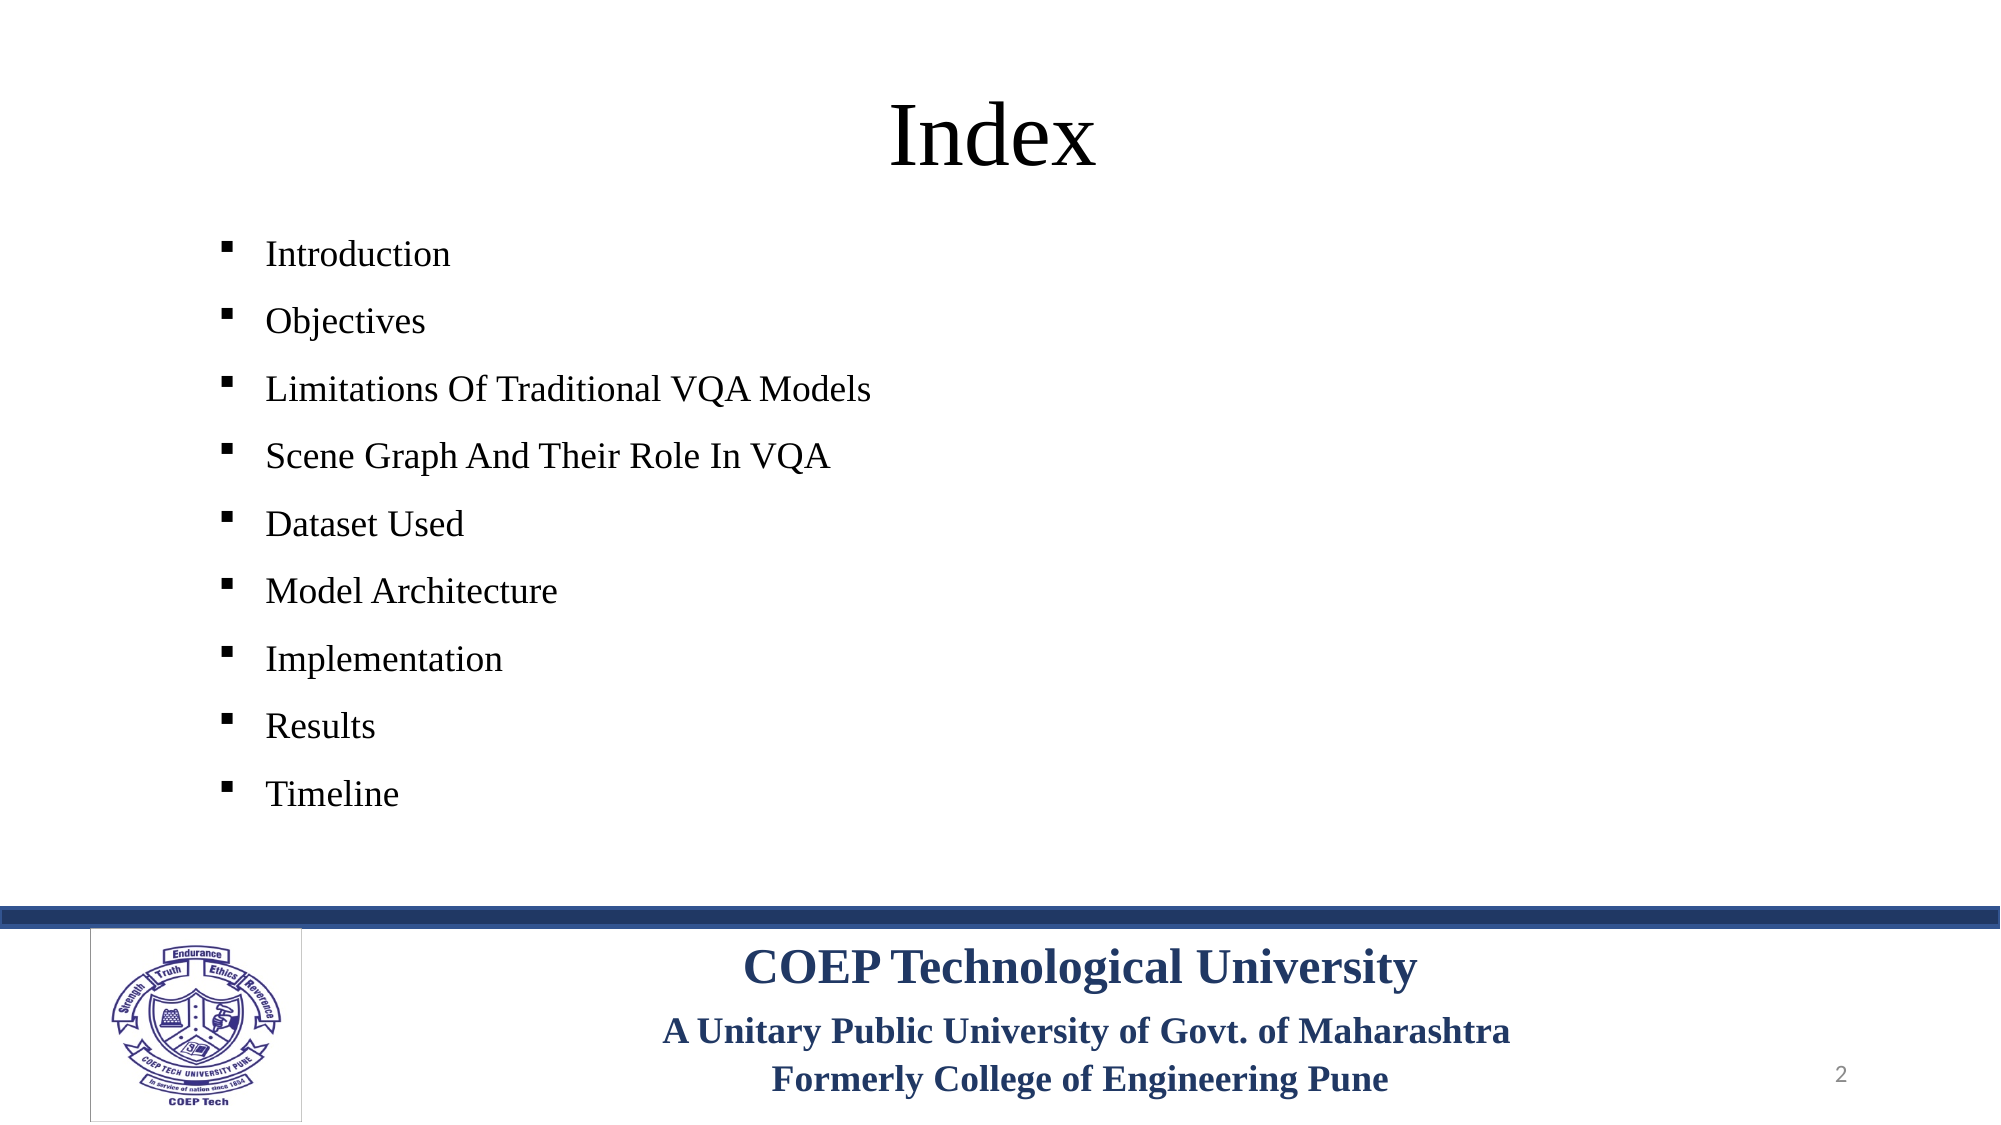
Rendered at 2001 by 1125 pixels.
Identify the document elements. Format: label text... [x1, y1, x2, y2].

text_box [0, 907, 2000, 1107]
text_box Index [170, 78, 1815, 207]
picture [90, 928, 302, 1122]
text_box Introduction Objectives Limitations Of Traditional VQA Models Scene Graph And Their Role In VQA Dataset Used Model Architecture Implementation Results Timeline [203, 198, 1782, 822]
